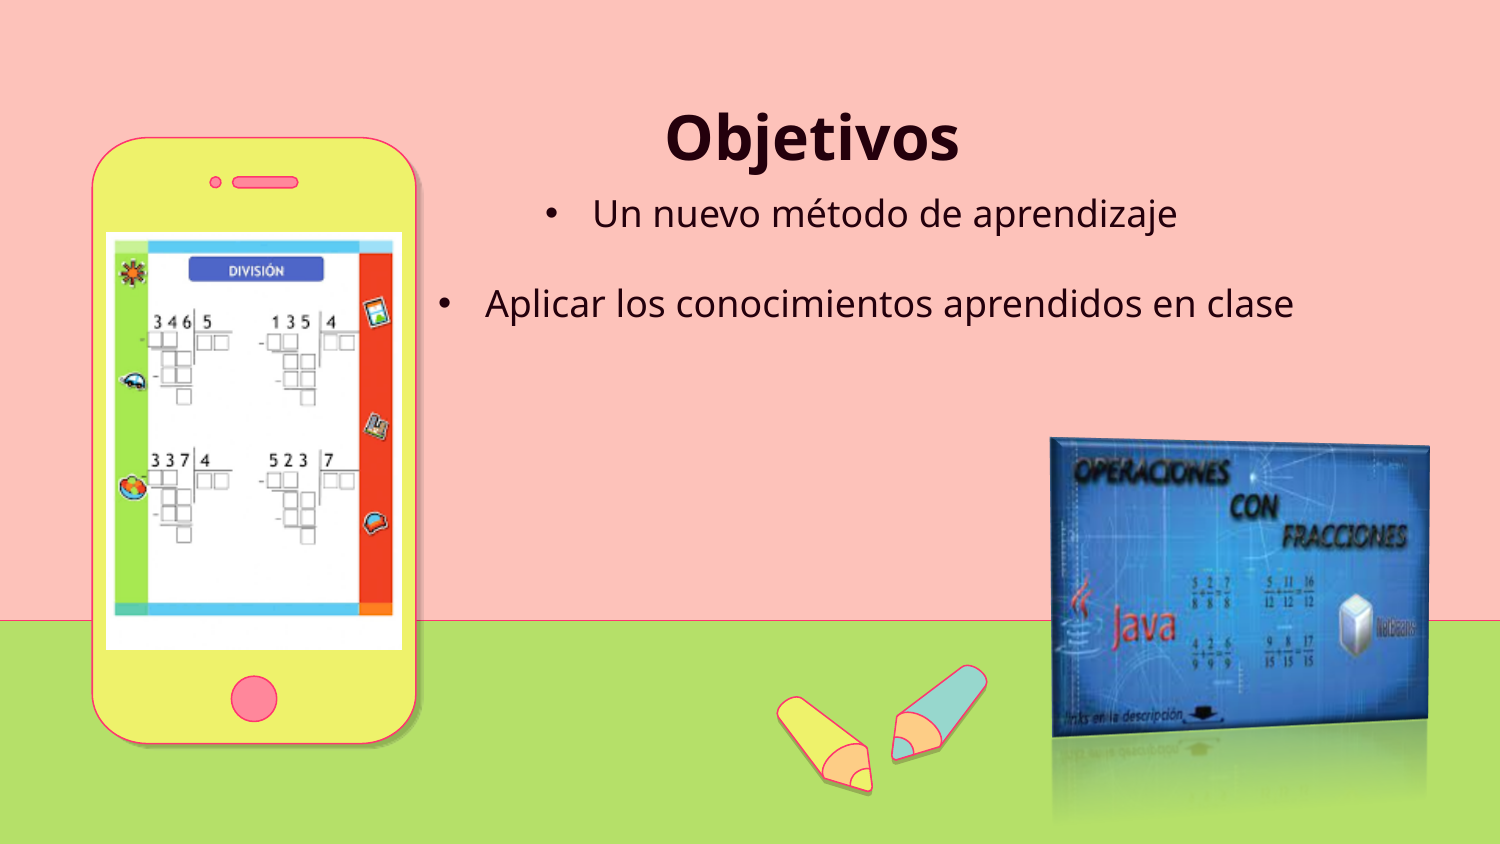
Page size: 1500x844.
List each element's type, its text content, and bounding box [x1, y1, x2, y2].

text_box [891, 665, 989, 765]
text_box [775, 696, 873, 797]
subtitle Un nuevo método de aprendizaje Aplicar los conocimientos aprendidos en clase [421, 175, 1350, 516]
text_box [91, 137, 417, 744]
picture [106, 231, 402, 650]
title Objetivos [548, 82, 1095, 177]
picture [1046, 434, 1436, 844]
